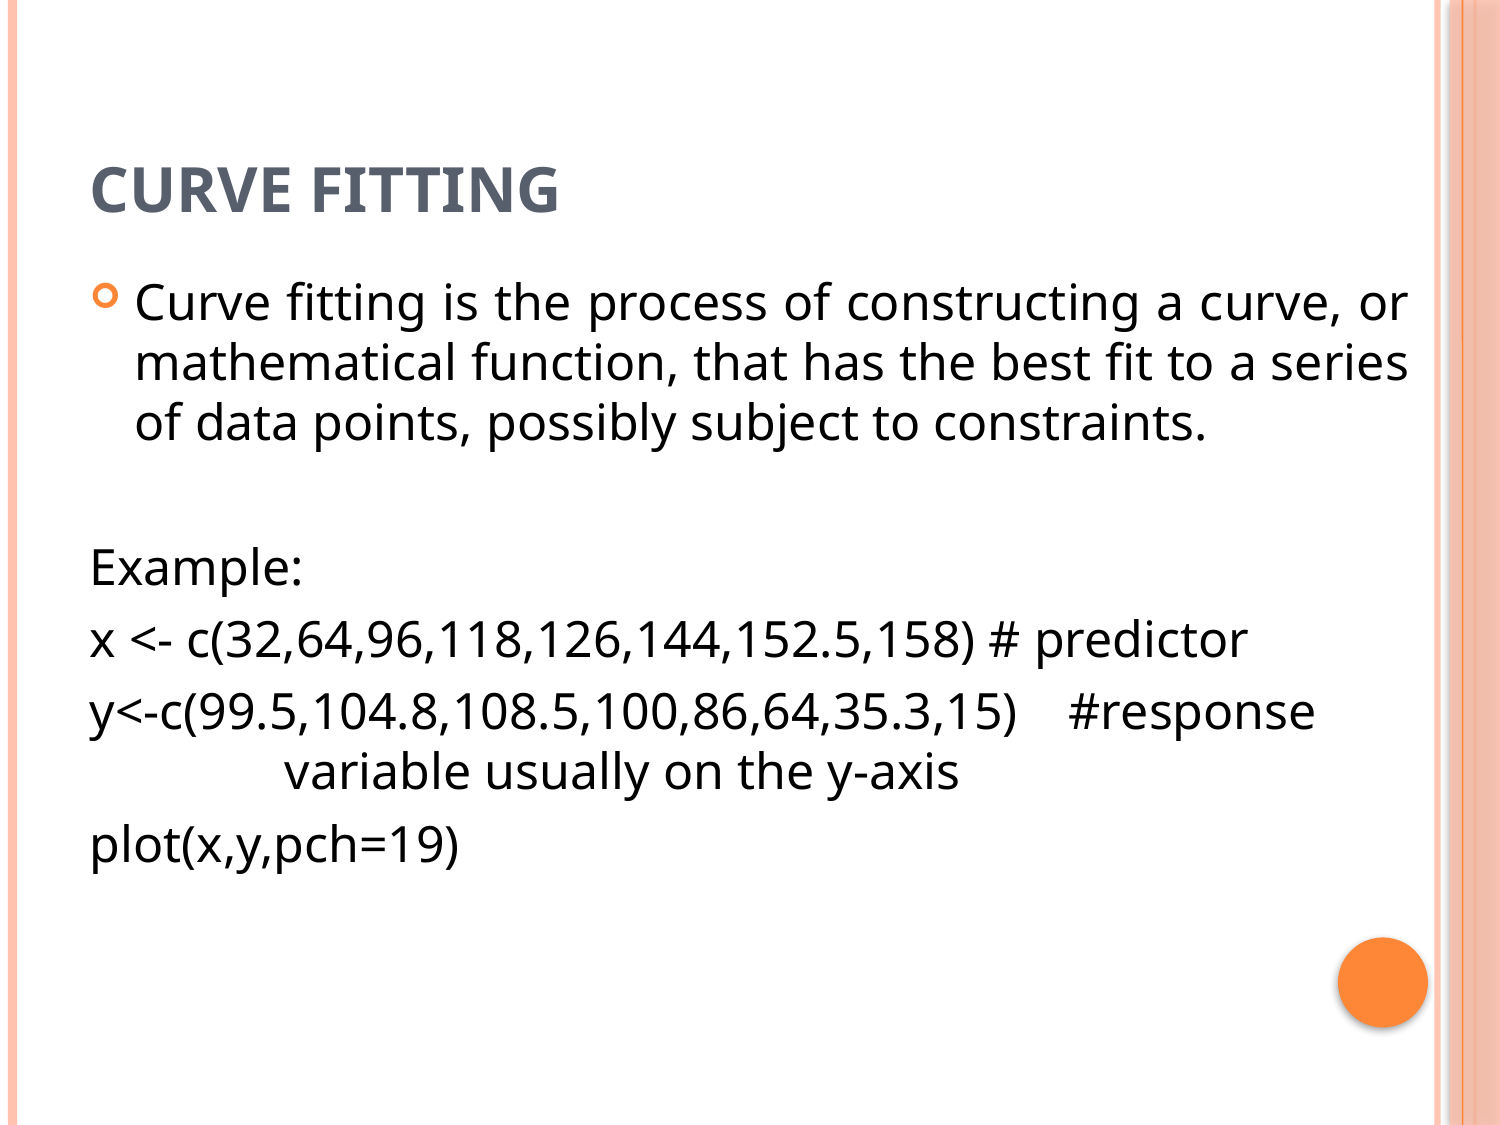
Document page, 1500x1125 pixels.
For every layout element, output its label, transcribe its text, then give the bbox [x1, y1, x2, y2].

list Curve fitting is the process of constructing a curve, or mathematical function, that has the best fit to a series of data points, possibly subject to constraints. Example: x <- c(32,64,96,118,126,144,152.5,158) # predictor y<-c(99.5,104.8,108.5,100,86,64,35.3,15) #response variable usually on the y-axis plot(x,y,pch=19) [75, 262, 1425, 1062]
title Curve Fitting [75, 45, 1300, 233]
